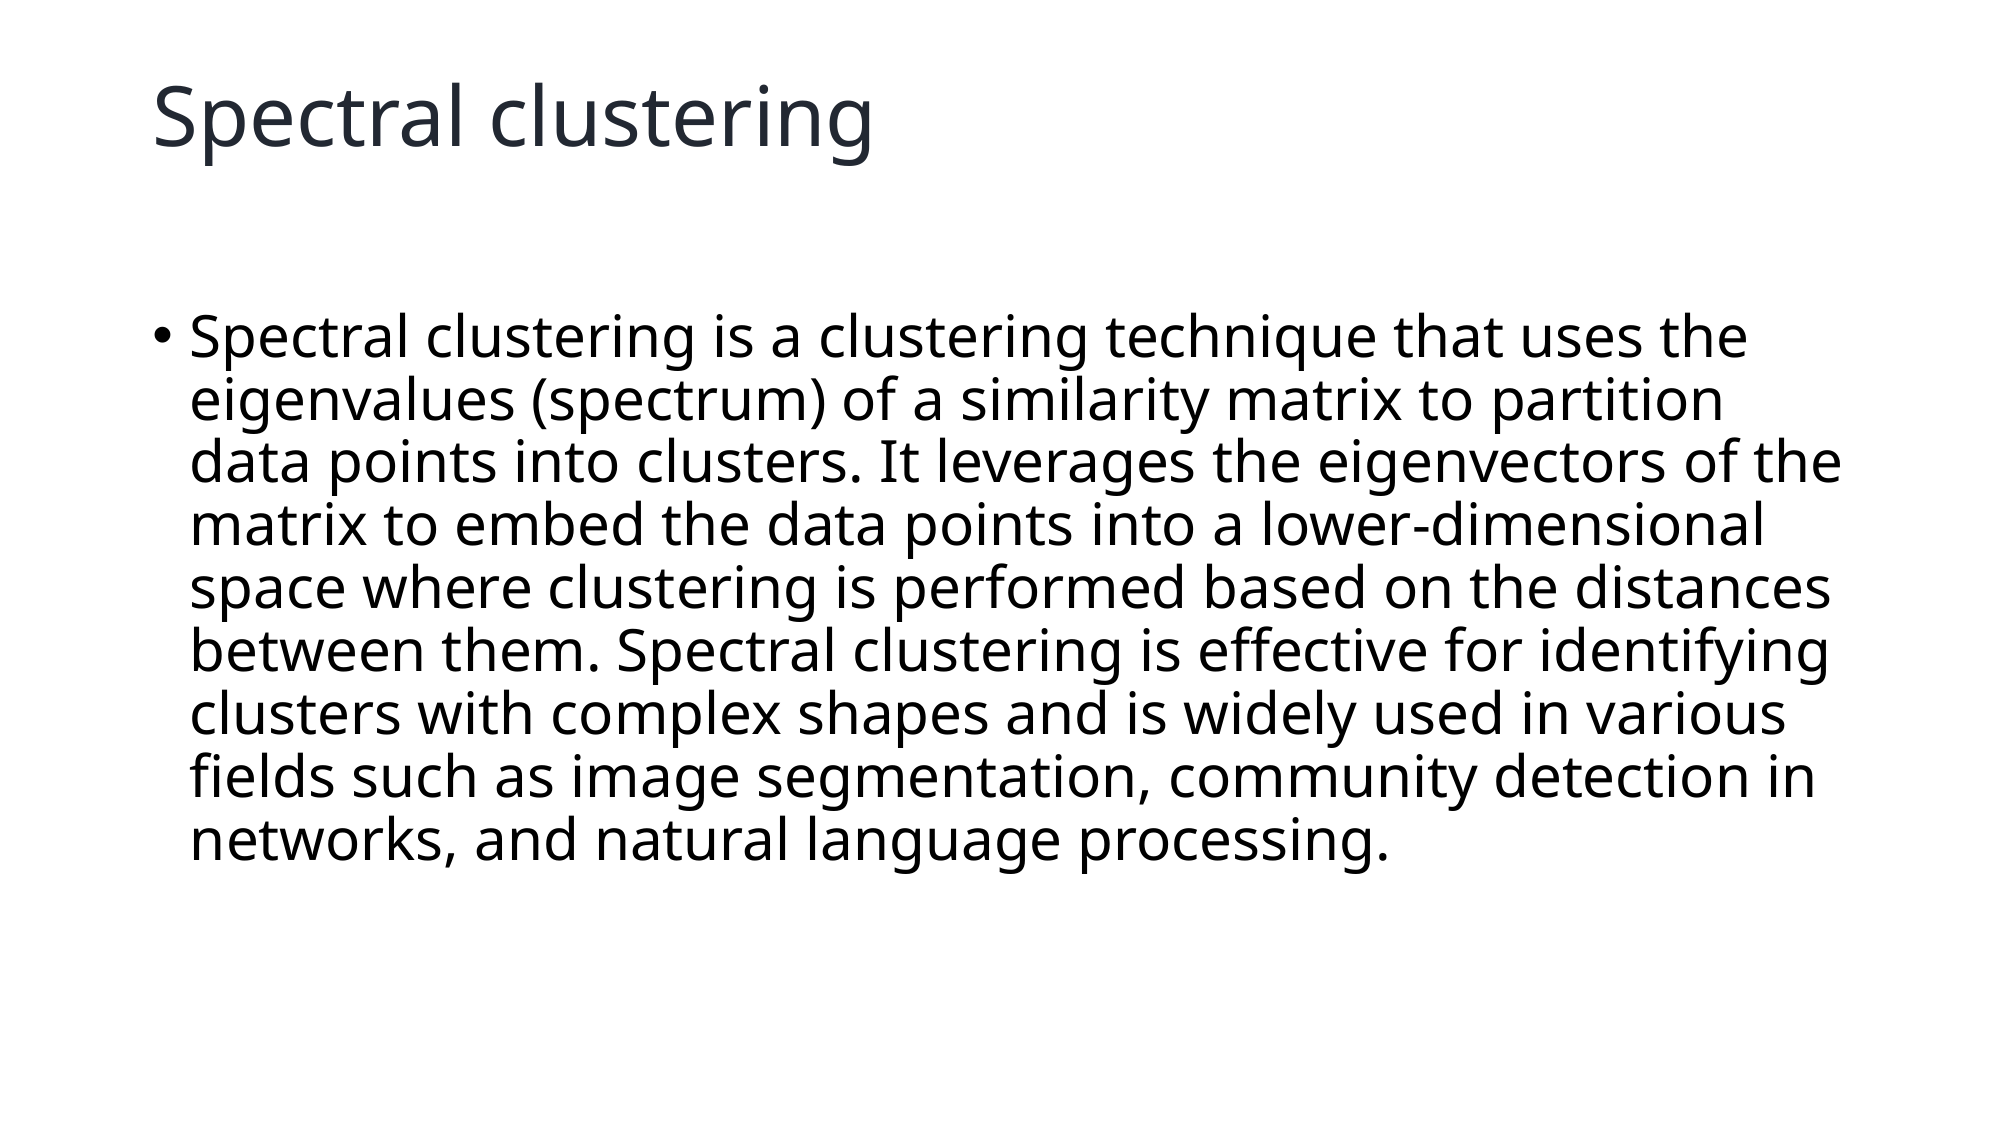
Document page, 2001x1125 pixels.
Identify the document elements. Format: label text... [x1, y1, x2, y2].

title Spectral clustering [137, 59, 1863, 278]
list Spectral clustering is a clustering technique that uses the eigenvalues (spectrum) of a similarity matrix to partition data points into clusters. It leverages the eigenvectors of the matrix to embed the data points into a lower-dimensional space where clustering is performed based on the distances between them. Spectral clustering is effective for identifying clusters with complex shapes and is widely used in various fields such as image segmentation, community detection in networks, and natural language processing. [137, 299, 1863, 1014]
